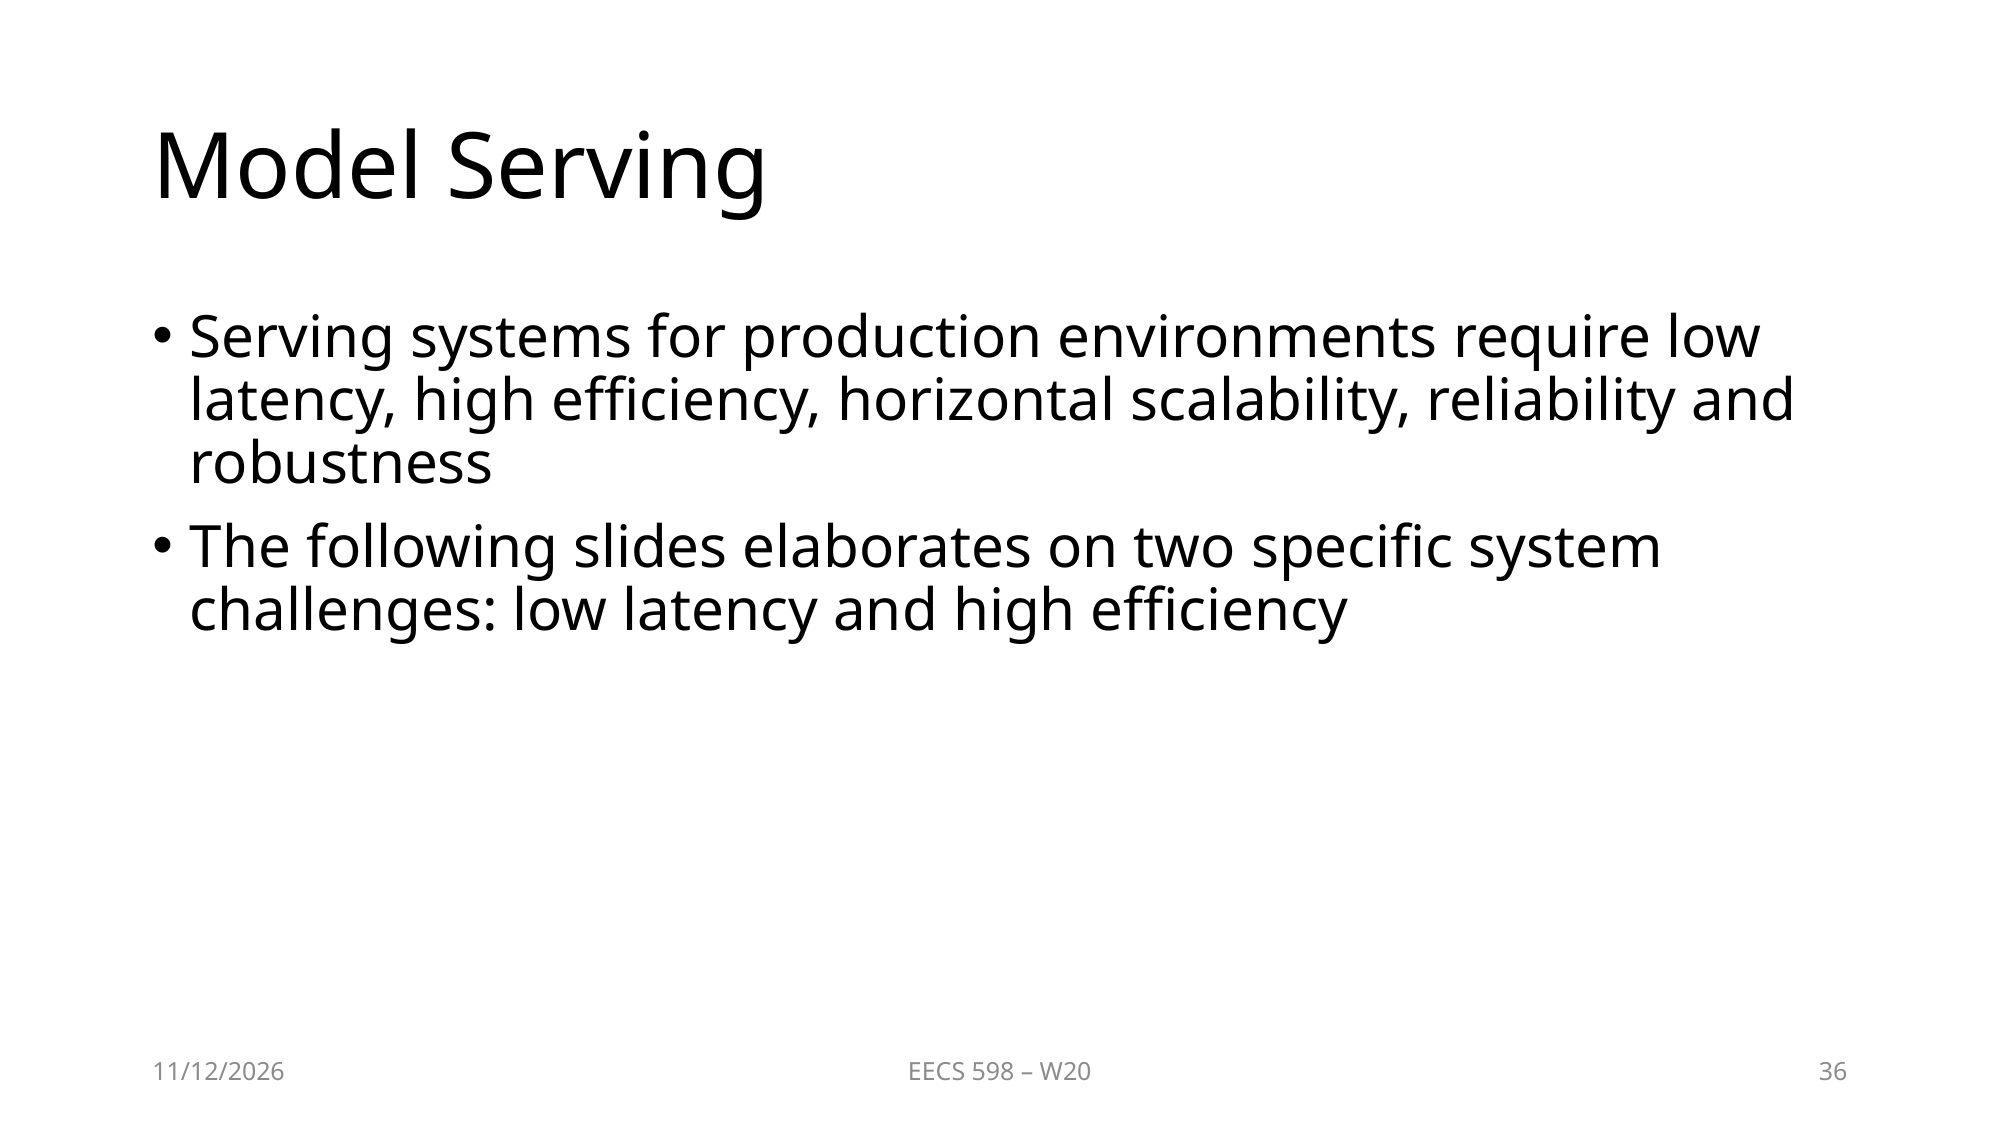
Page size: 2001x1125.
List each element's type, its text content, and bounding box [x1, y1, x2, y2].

title Model Serving [137, 59, 1863, 278]
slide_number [137, 1042, 588, 1103]
slide_number 36 [1412, 1042, 1863, 1103]
footer EECS 598 – W20 [662, 1042, 1338, 1103]
list Serving systems for production environments require low latency, high efficiency, horizontal scalability, reliability and robustness The following slides elaborates on two specific system challenges: low latency and high efficiency [137, 299, 1863, 1014]
